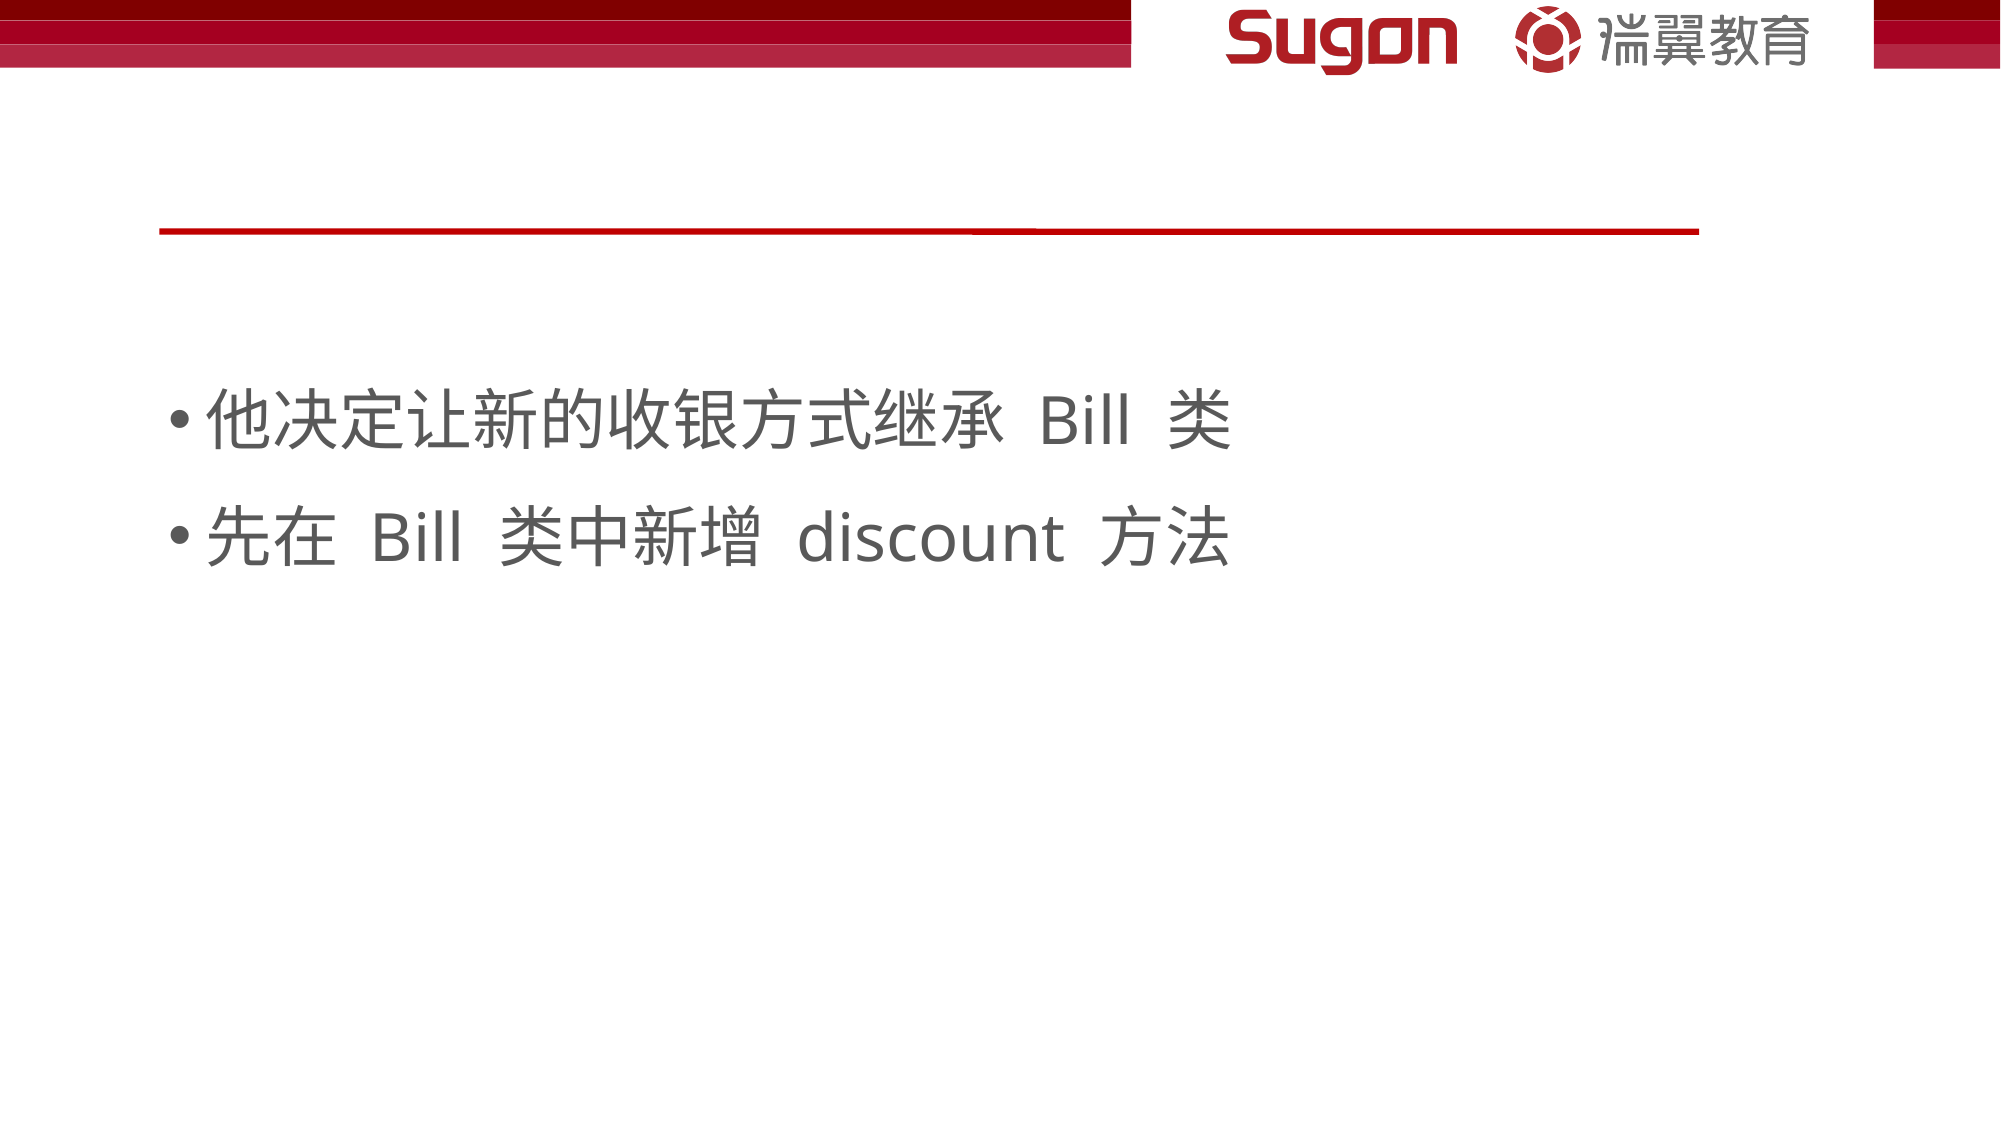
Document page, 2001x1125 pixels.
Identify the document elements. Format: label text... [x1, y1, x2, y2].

list 他决定让新的收银方式继承 Bill 类 先在 Bill 类中新增 discount 方法 [153, 253, 1879, 1028]
picture [1194, 0, 1484, 102]
picture [1515, 6, 1809, 73]
